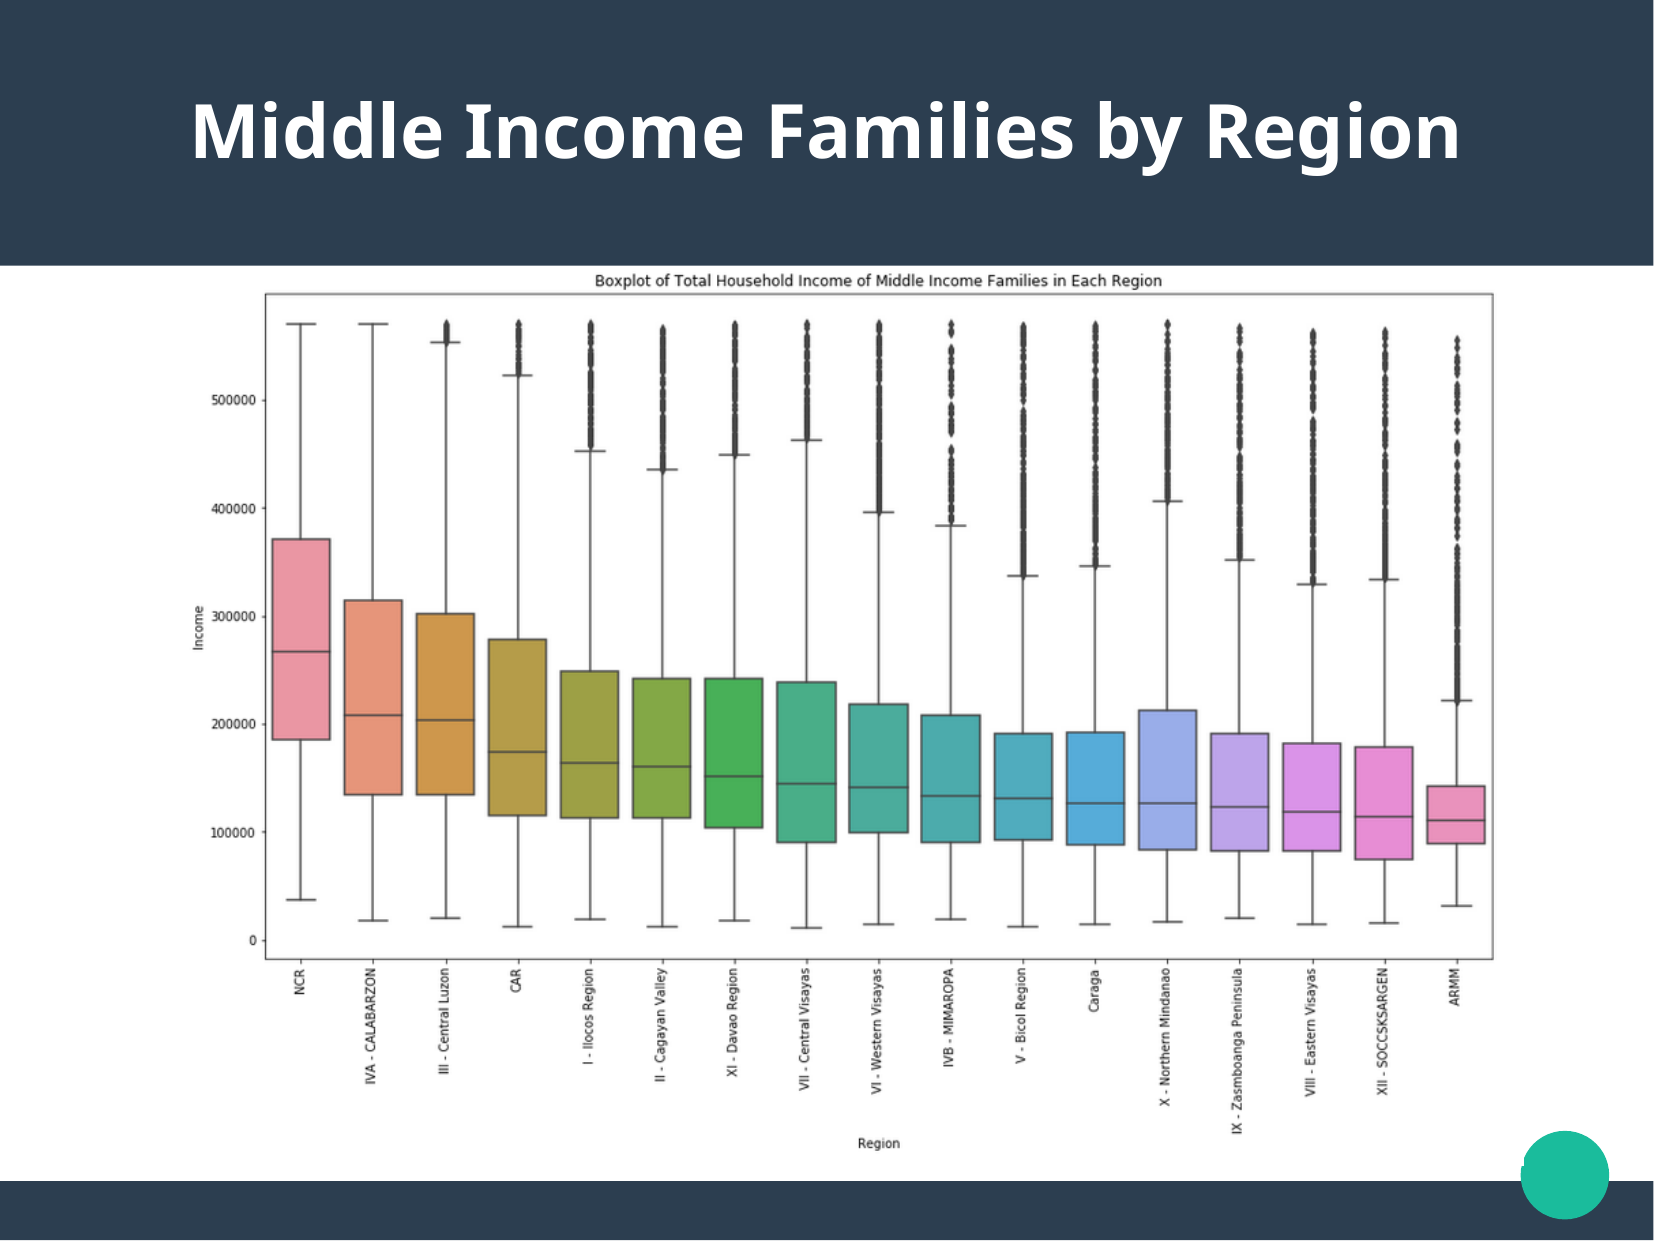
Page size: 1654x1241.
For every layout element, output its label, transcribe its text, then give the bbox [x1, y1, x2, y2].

text_box Middle Income Families by Region [58, 49, 1595, 207]
picture [141, 271, 1524, 1167]
